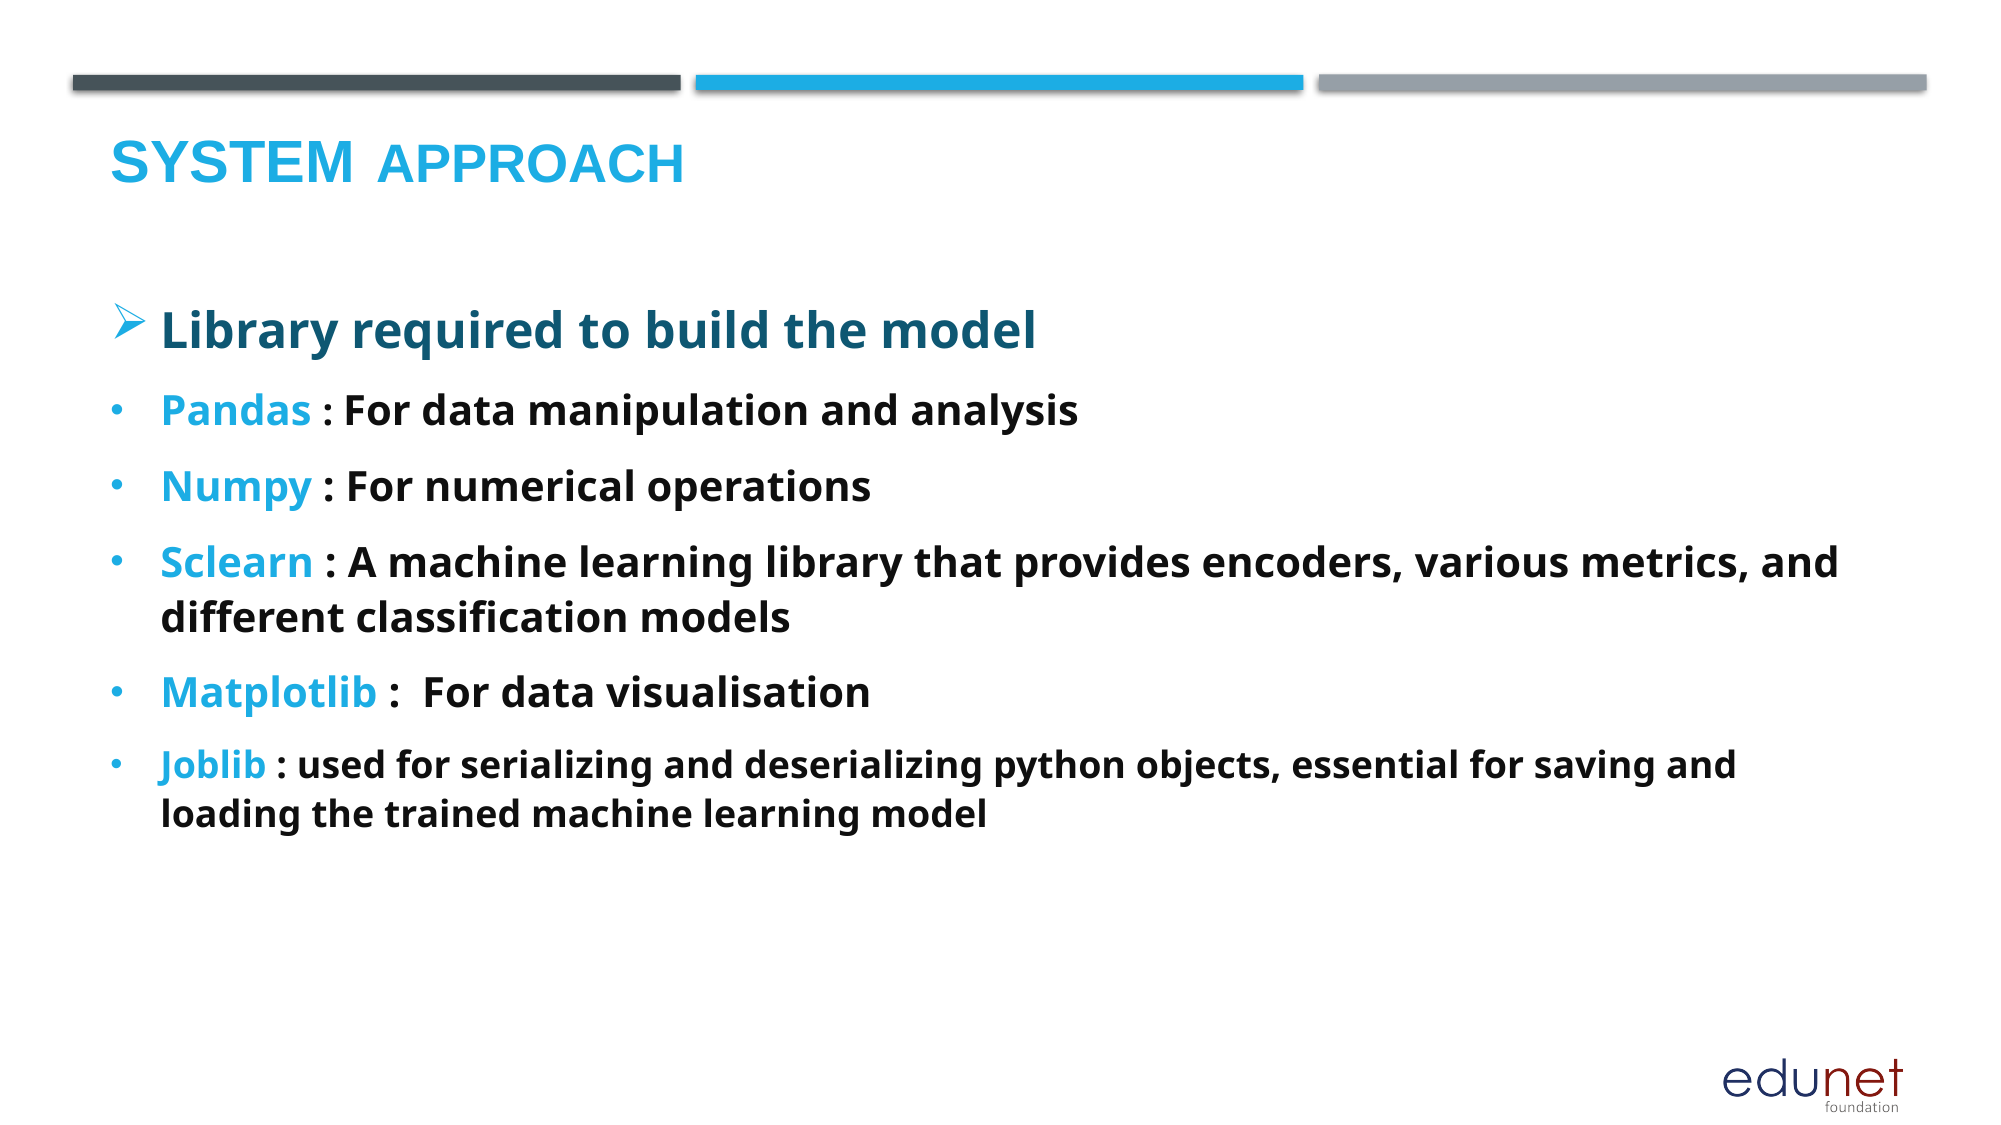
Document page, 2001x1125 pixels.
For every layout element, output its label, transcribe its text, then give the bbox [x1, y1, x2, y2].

title System Approach [95, 115, 1905, 203]
picture [1719, 1056, 1905, 1116]
list Library required to build the model Pandas : For data manipulation and analysis Numpy : For numerical operations Sclearn : A machine learning library that provides encoders, various metrics, and different classification models Matplotlib : For data visualisation Joblib : used for serializing and deserializing python objects, essential for saving and loading the trained machine learning model [95, 213, 1905, 981]
